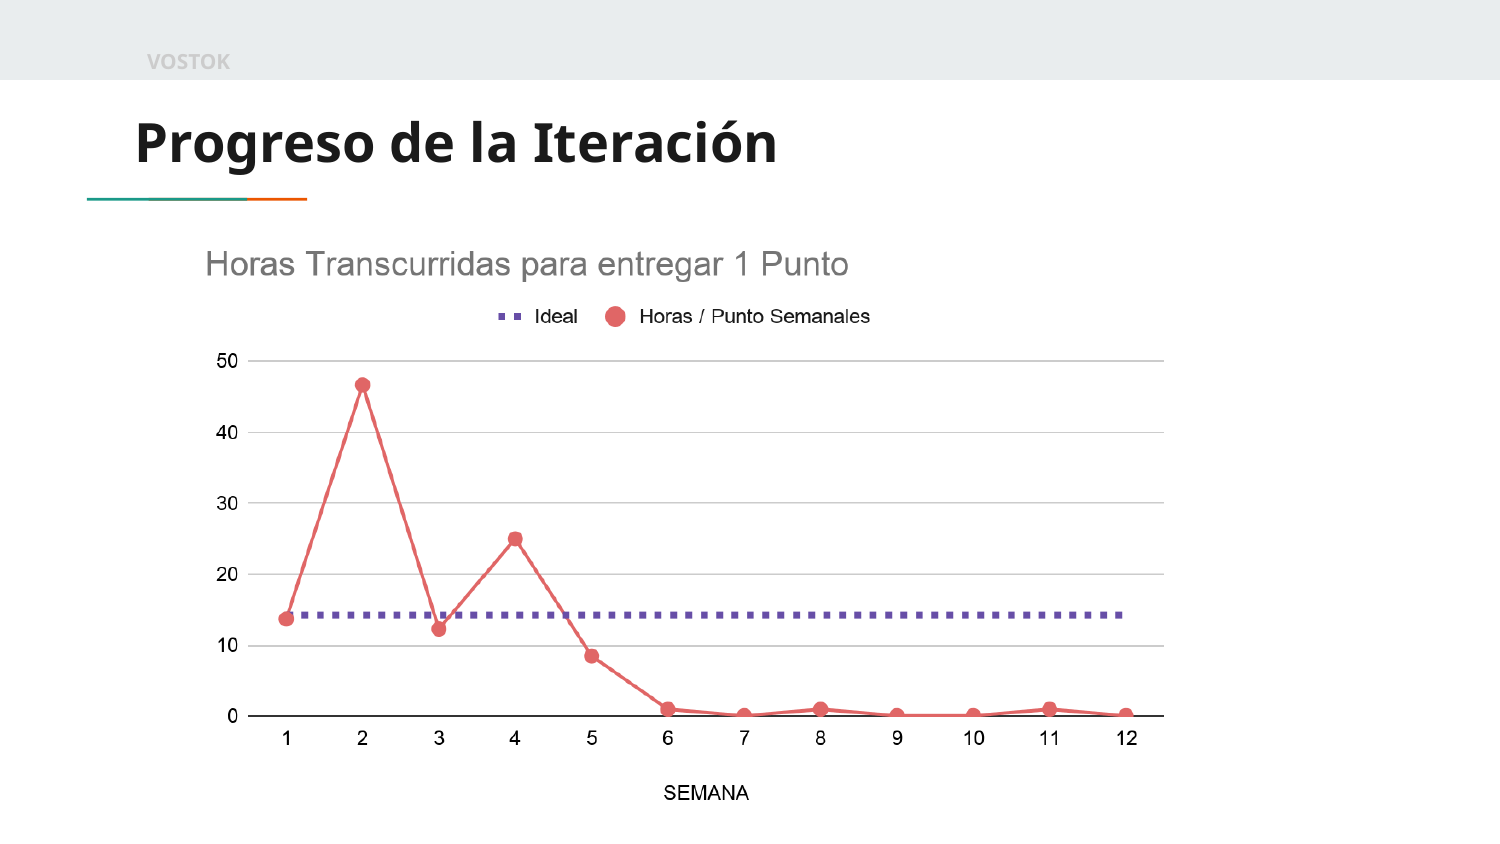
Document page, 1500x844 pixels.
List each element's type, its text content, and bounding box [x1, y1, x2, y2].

title Progreso de la Iteración [119, 93, 1381, 182]
picture [172, 211, 1195, 836]
text_box VOSTOK [132, 33, 261, 114]
